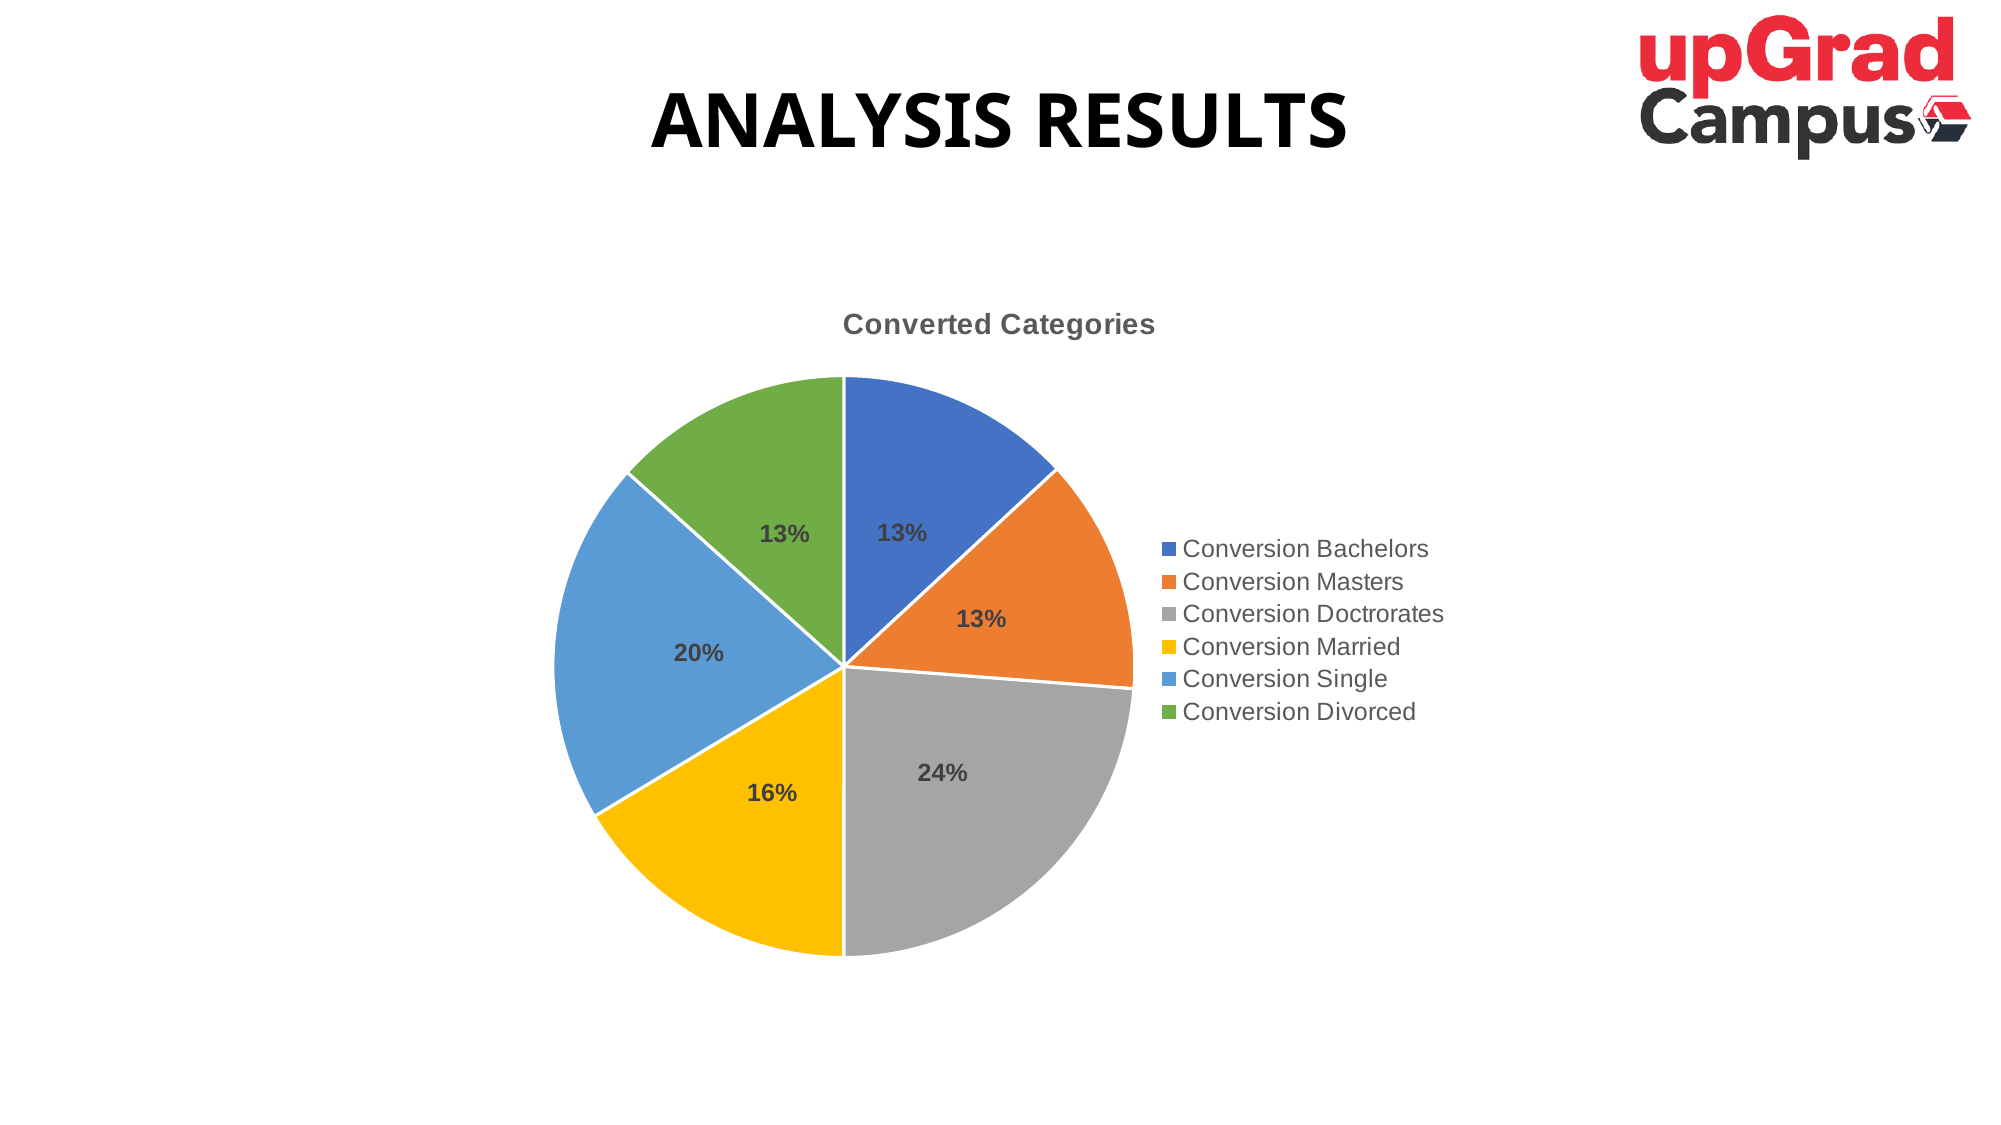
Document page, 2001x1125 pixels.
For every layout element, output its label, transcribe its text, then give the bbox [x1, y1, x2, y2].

chart [533, 276, 1466, 984]
title ANALYSIS RESULTS [137, 59, 1863, 278]
picture [1632, 3, 1975, 169]
